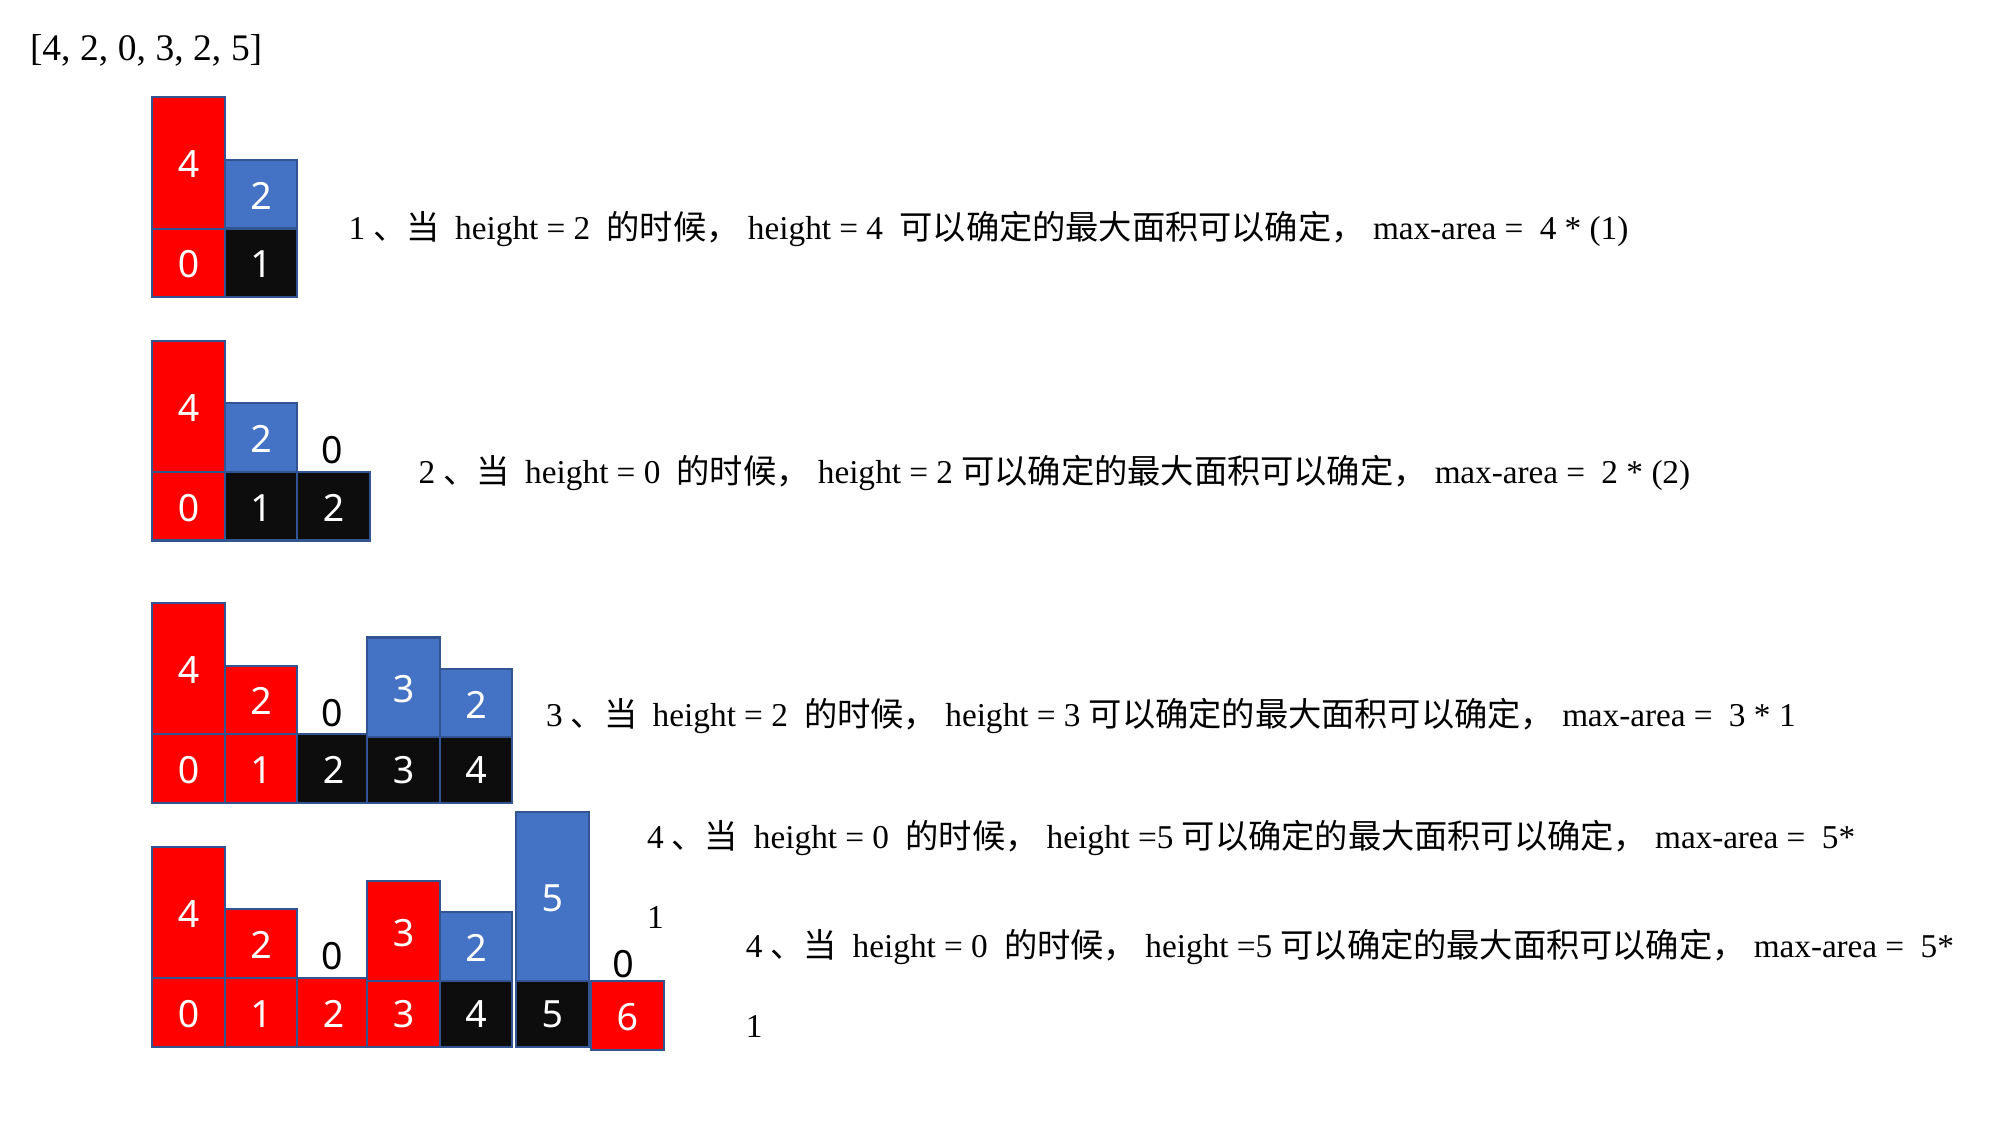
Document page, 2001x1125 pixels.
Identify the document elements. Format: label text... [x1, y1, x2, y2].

text_box 0 [306, 681, 362, 741]
text_box 2 [296, 733, 366, 804]
text_box 1 [224, 977, 296, 1048]
text_box 2 [296, 977, 366, 1048]
text_box 3 [366, 880, 441, 982]
text_box 2 [224, 159, 298, 228]
text_box 2 [224, 402, 298, 471]
text_box 2 [296, 471, 371, 542]
text_box 5 [515, 811, 590, 982]
text_box 0 [151, 977, 224, 1048]
text_box 0 [597, 932, 653, 993]
text_box [4, 2, 0, 3, 2, 5] [15, 15, 388, 76]
text_box 3 [366, 738, 439, 804]
text_box 2 [224, 665, 298, 733]
text_box 1 [224, 733, 296, 804]
text_box 2 [224, 908, 298, 977]
text_box 4 [151, 846, 226, 977]
text_box 2 [439, 911, 513, 982]
text_box 0 [306, 924, 362, 985]
text_box 5 [515, 982, 590, 1048]
text_box 4 [151, 340, 226, 471]
text_box 4 [439, 982, 513, 1048]
text_box 0 [151, 733, 224, 804]
text_box 3 [366, 982, 439, 1048]
text_box 3、当 height = 2 的时候，height = 3可以确定的最大面积可以确定，max-area = 3 * 1 [531, 645, 1977, 741]
text_box 0 [151, 228, 224, 298]
text_box 0 [151, 471, 224, 542]
text_box 3 [366, 636, 441, 738]
text_box 4 [151, 602, 226, 733]
text_box 1、当 height = 2 的时候，height = 4 可以确定的最大面积可以确定，max-area = 4 * (1) [333, 159, 1985, 254]
text_box 6 [590, 980, 665, 1051]
text_box 4、当 height = 0 的时候，height =5可以确定的最大面积可以确定，max-area = 5* 1 [632, 767, 1872, 943]
text_box 1 [224, 471, 296, 542]
text_box 0 [306, 418, 362, 479]
text_box 2 [439, 668, 513, 738]
text_box 4 [439, 738, 513, 804]
text_box 2、当 height = 0 的时候，height = 2可以确定的最大面积可以确定，max-area = 2 * (2) [403, 403, 2000, 498]
text_box 4、当 height = 0 的时候，height =5可以确定的最大面积可以确定，max-area = 5* 1 [731, 876, 1970, 1052]
text_box 4 [151, 96, 226, 228]
text_box 1 [224, 228, 298, 298]
